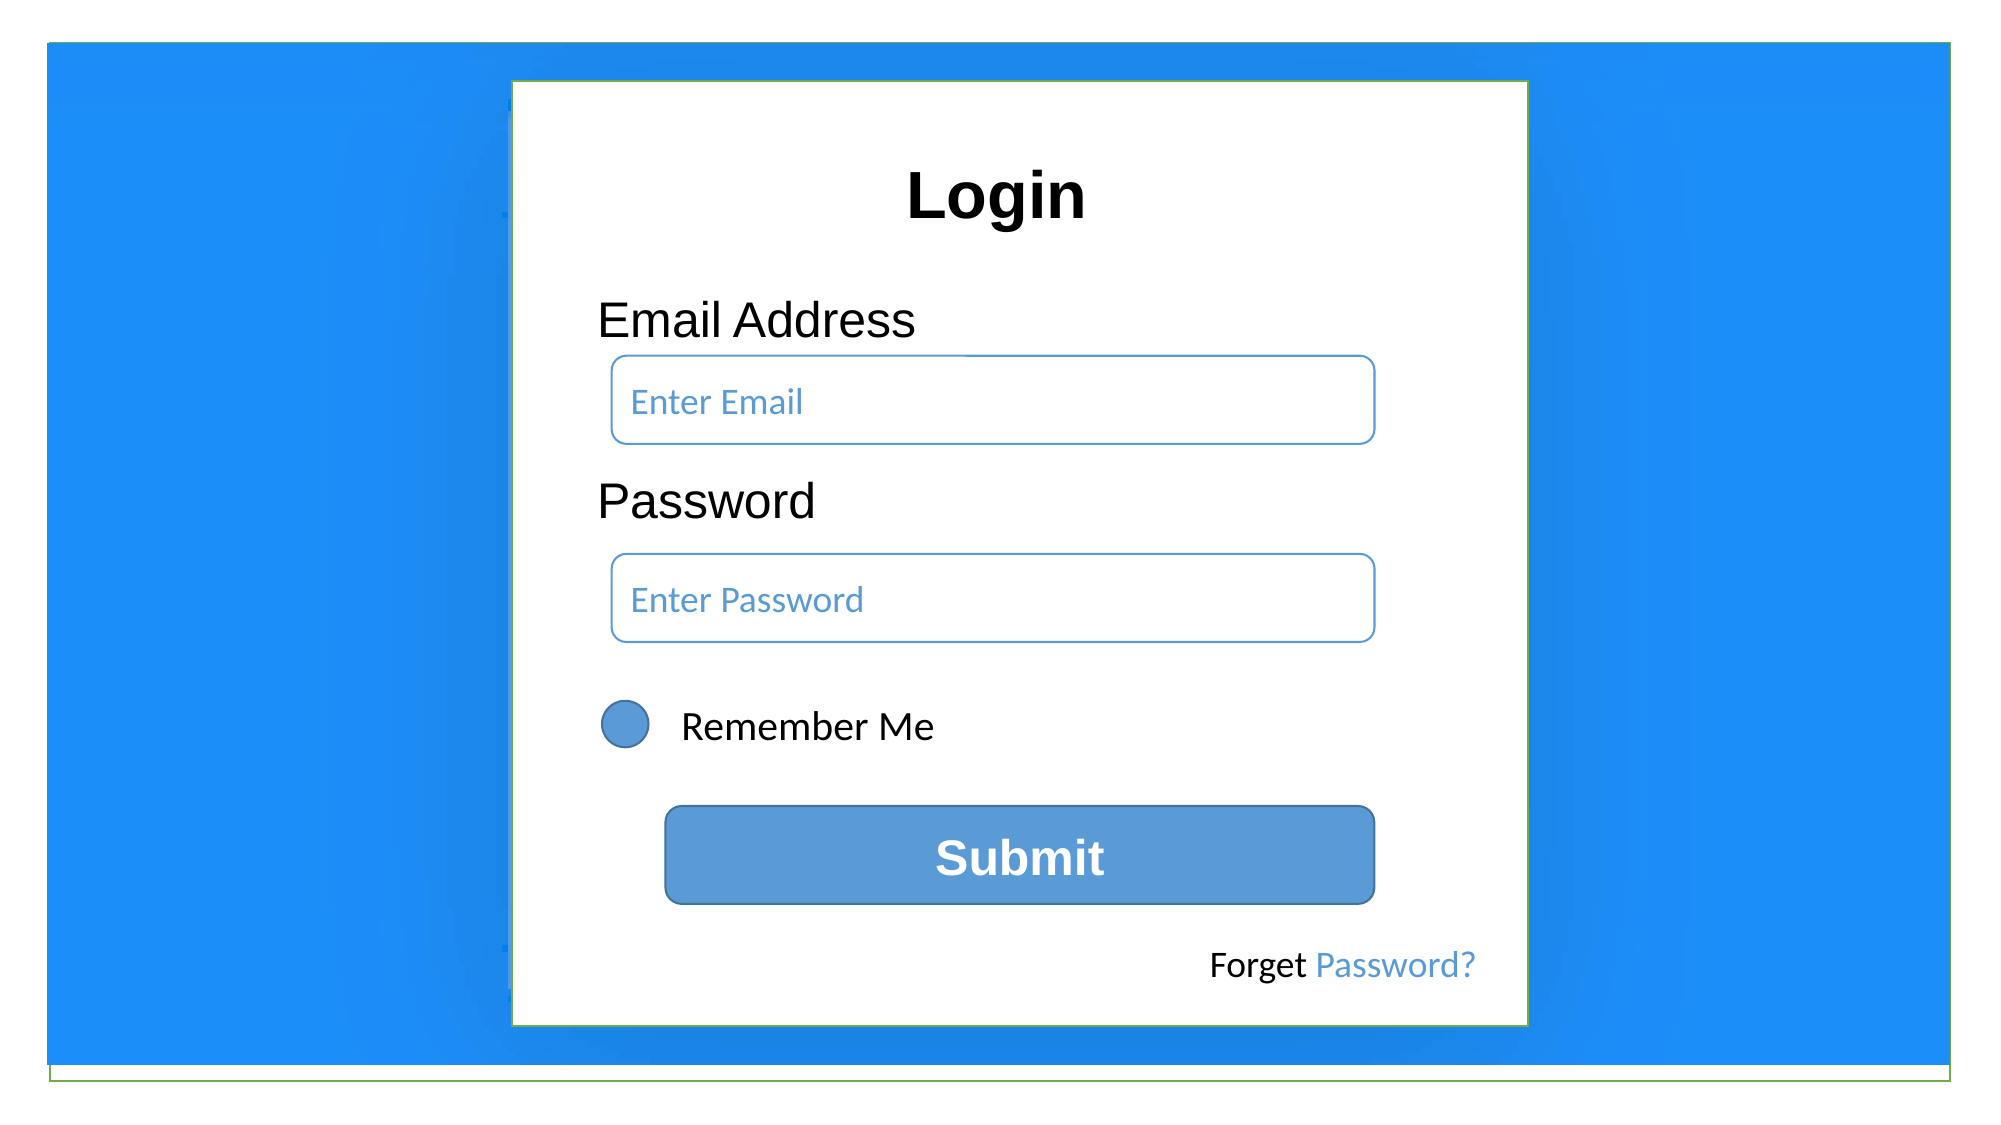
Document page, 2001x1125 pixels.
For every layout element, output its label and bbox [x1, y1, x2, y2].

text_box [49, 42, 1951, 1082]
picture [47, 43, 1950, 1065]
